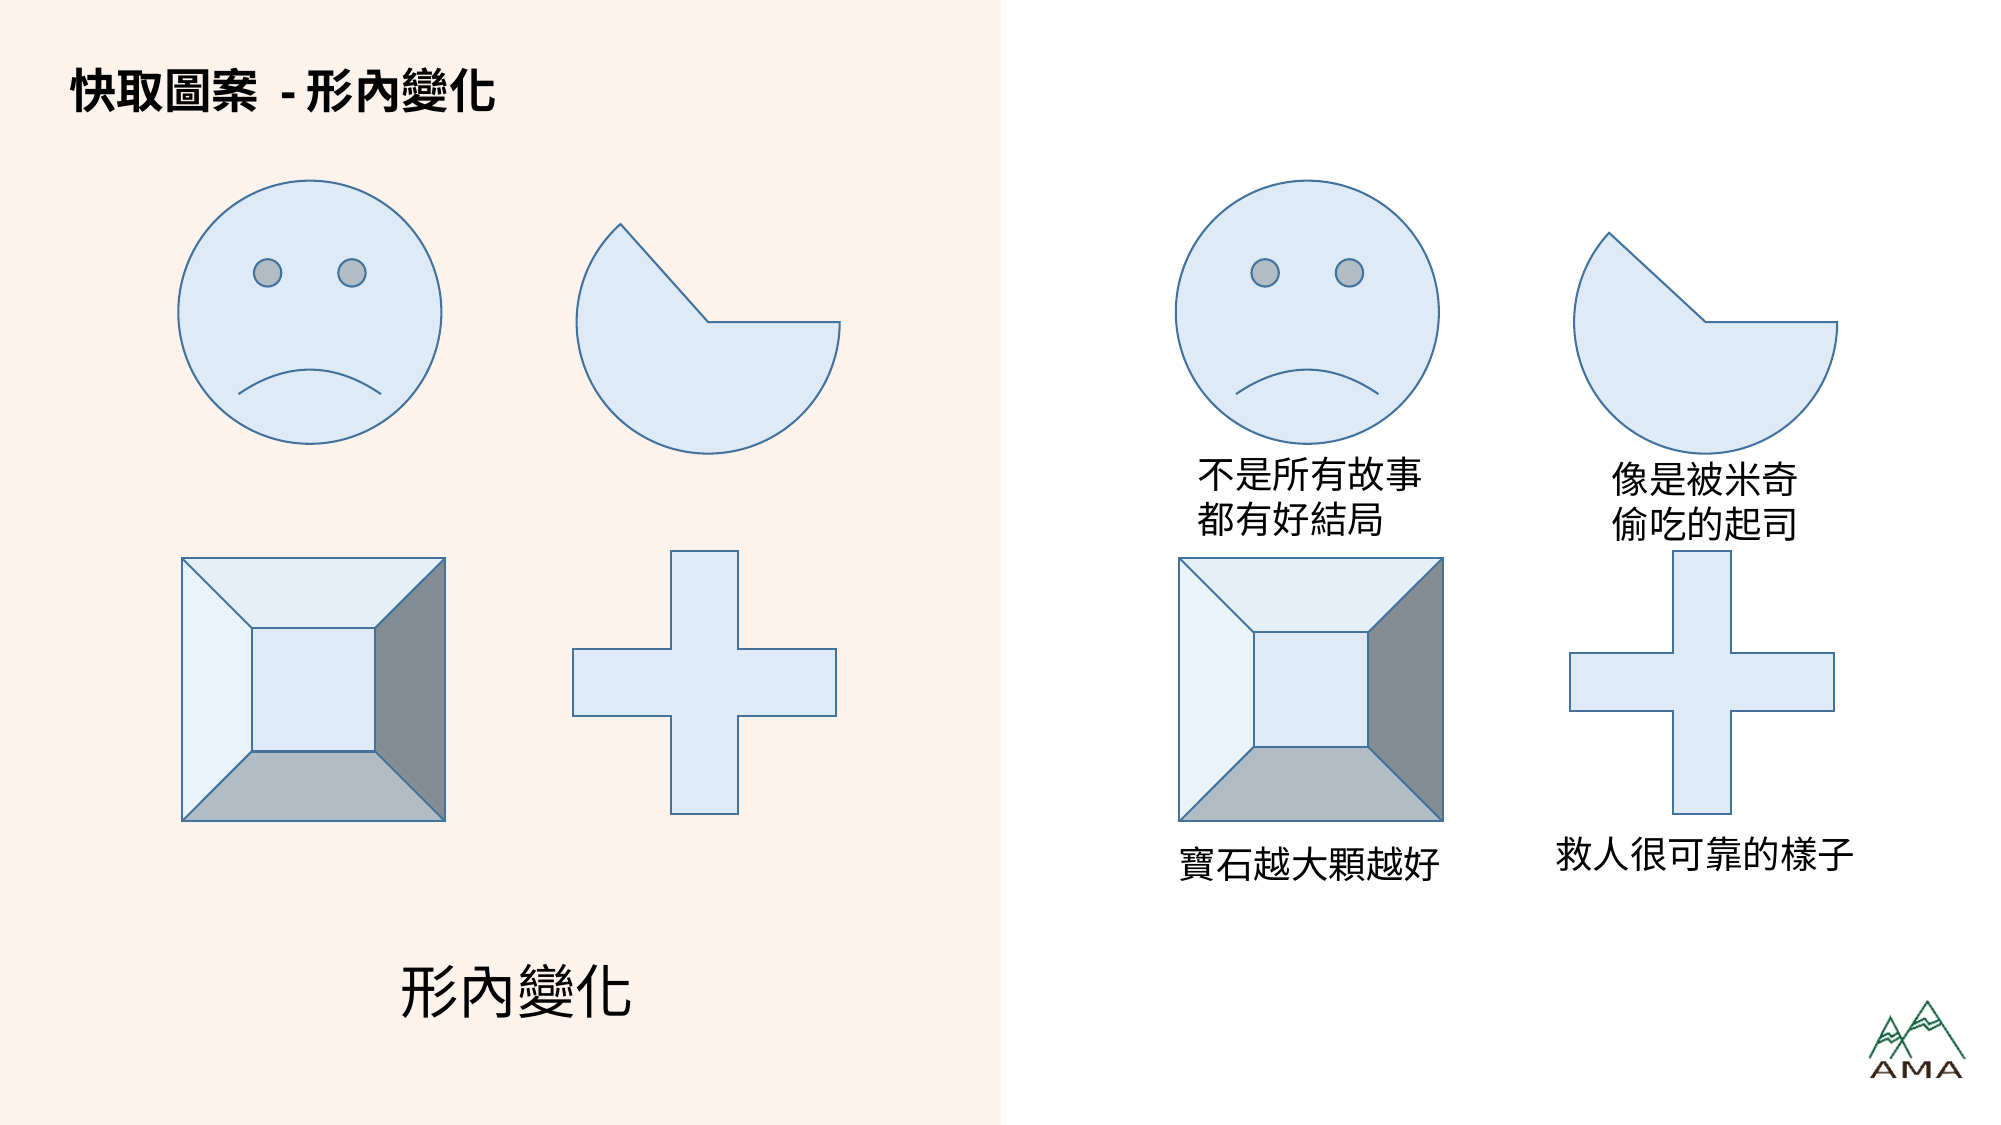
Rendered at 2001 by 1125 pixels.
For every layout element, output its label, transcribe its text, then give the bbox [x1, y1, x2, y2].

text_box [1569, 554, 1835, 815]
picture [1857, 987, 1974, 1092]
text_box 1 [183, 562, 251, 817]
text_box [186, 559, 441, 627]
text_box [181, 557, 446, 823]
text_box 不是所有故事 都有好結局 [1182, 443, 1438, 549]
title 快取圖案 -形內變化 [54, 59, 947, 127]
text_box [572, 550, 837, 815]
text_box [1180, 562, 1253, 818]
text_box [1573, 231, 1839, 448]
text_box [575, 222, 841, 455]
text_box 形內變化 [221, 930, 813, 1051]
text_box [1178, 557, 1444, 823]
text_box 像是被米奇 偷吃的起司 [1597, 448, 1815, 554]
text_box 寶石越大顆越好 [1163, 833, 1457, 893]
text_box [1183, 559, 1439, 631]
text_box [177, 179, 443, 445]
text_box [1174, 179, 1440, 443]
text_box 救人很可靠的樣子 [1540, 823, 1871, 884]
